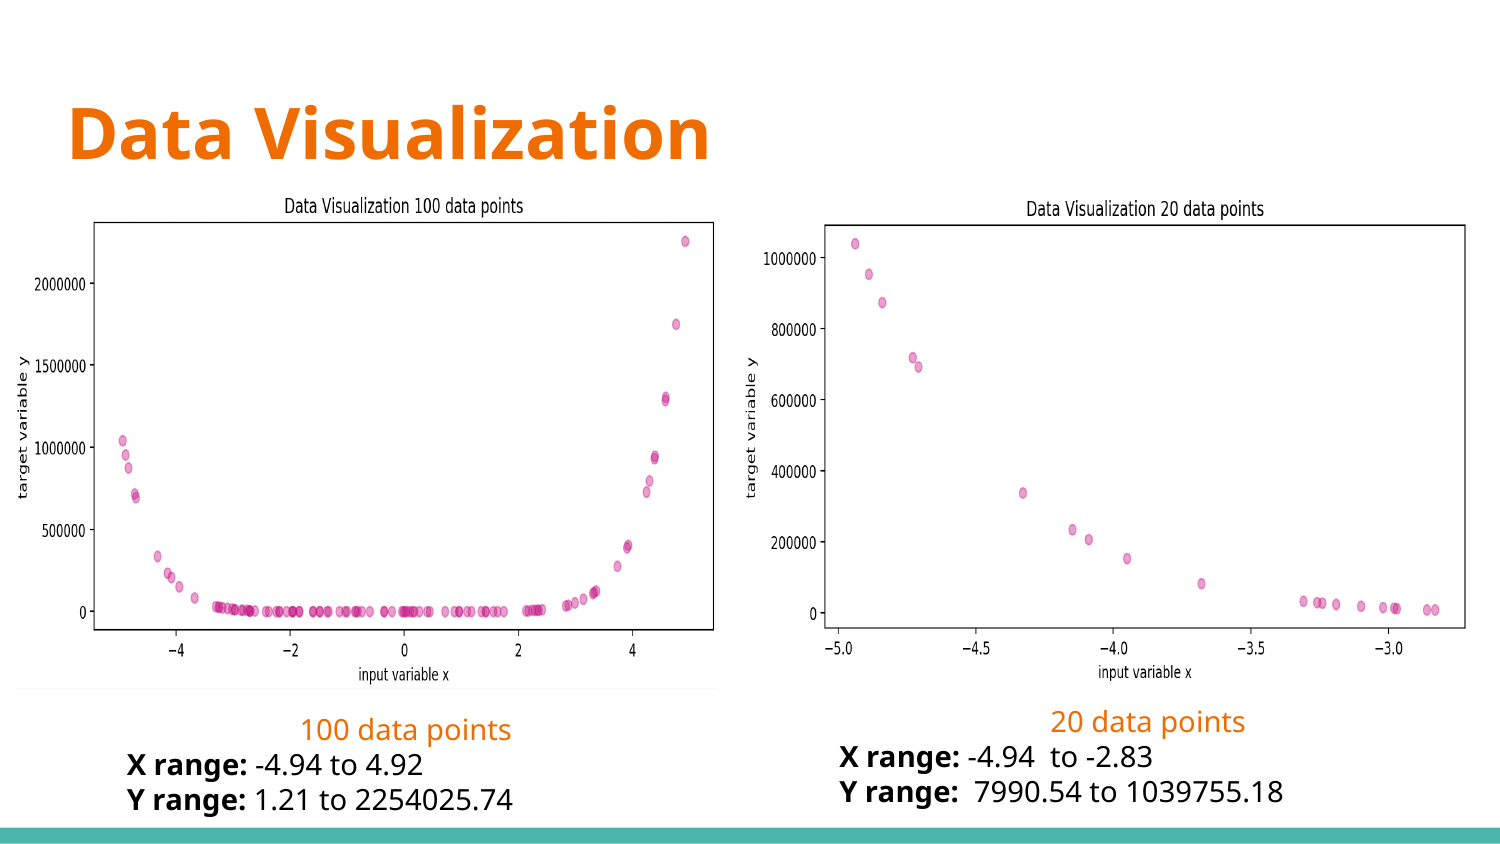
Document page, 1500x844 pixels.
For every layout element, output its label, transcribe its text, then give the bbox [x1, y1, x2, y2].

title Data Visualization [51, 72, 1449, 189]
picture [739, 188, 1473, 681]
text_box 100 data points X range: -4.94 to 4.92 Y range: 1.21 to 2254025.74 [111, 696, 700, 844]
text_box 20 data points X range: -4.94 to -2.83 Y range: 7990.54 to 1039755.18 [824, 689, 1473, 844]
picture [14, 177, 718, 689]
